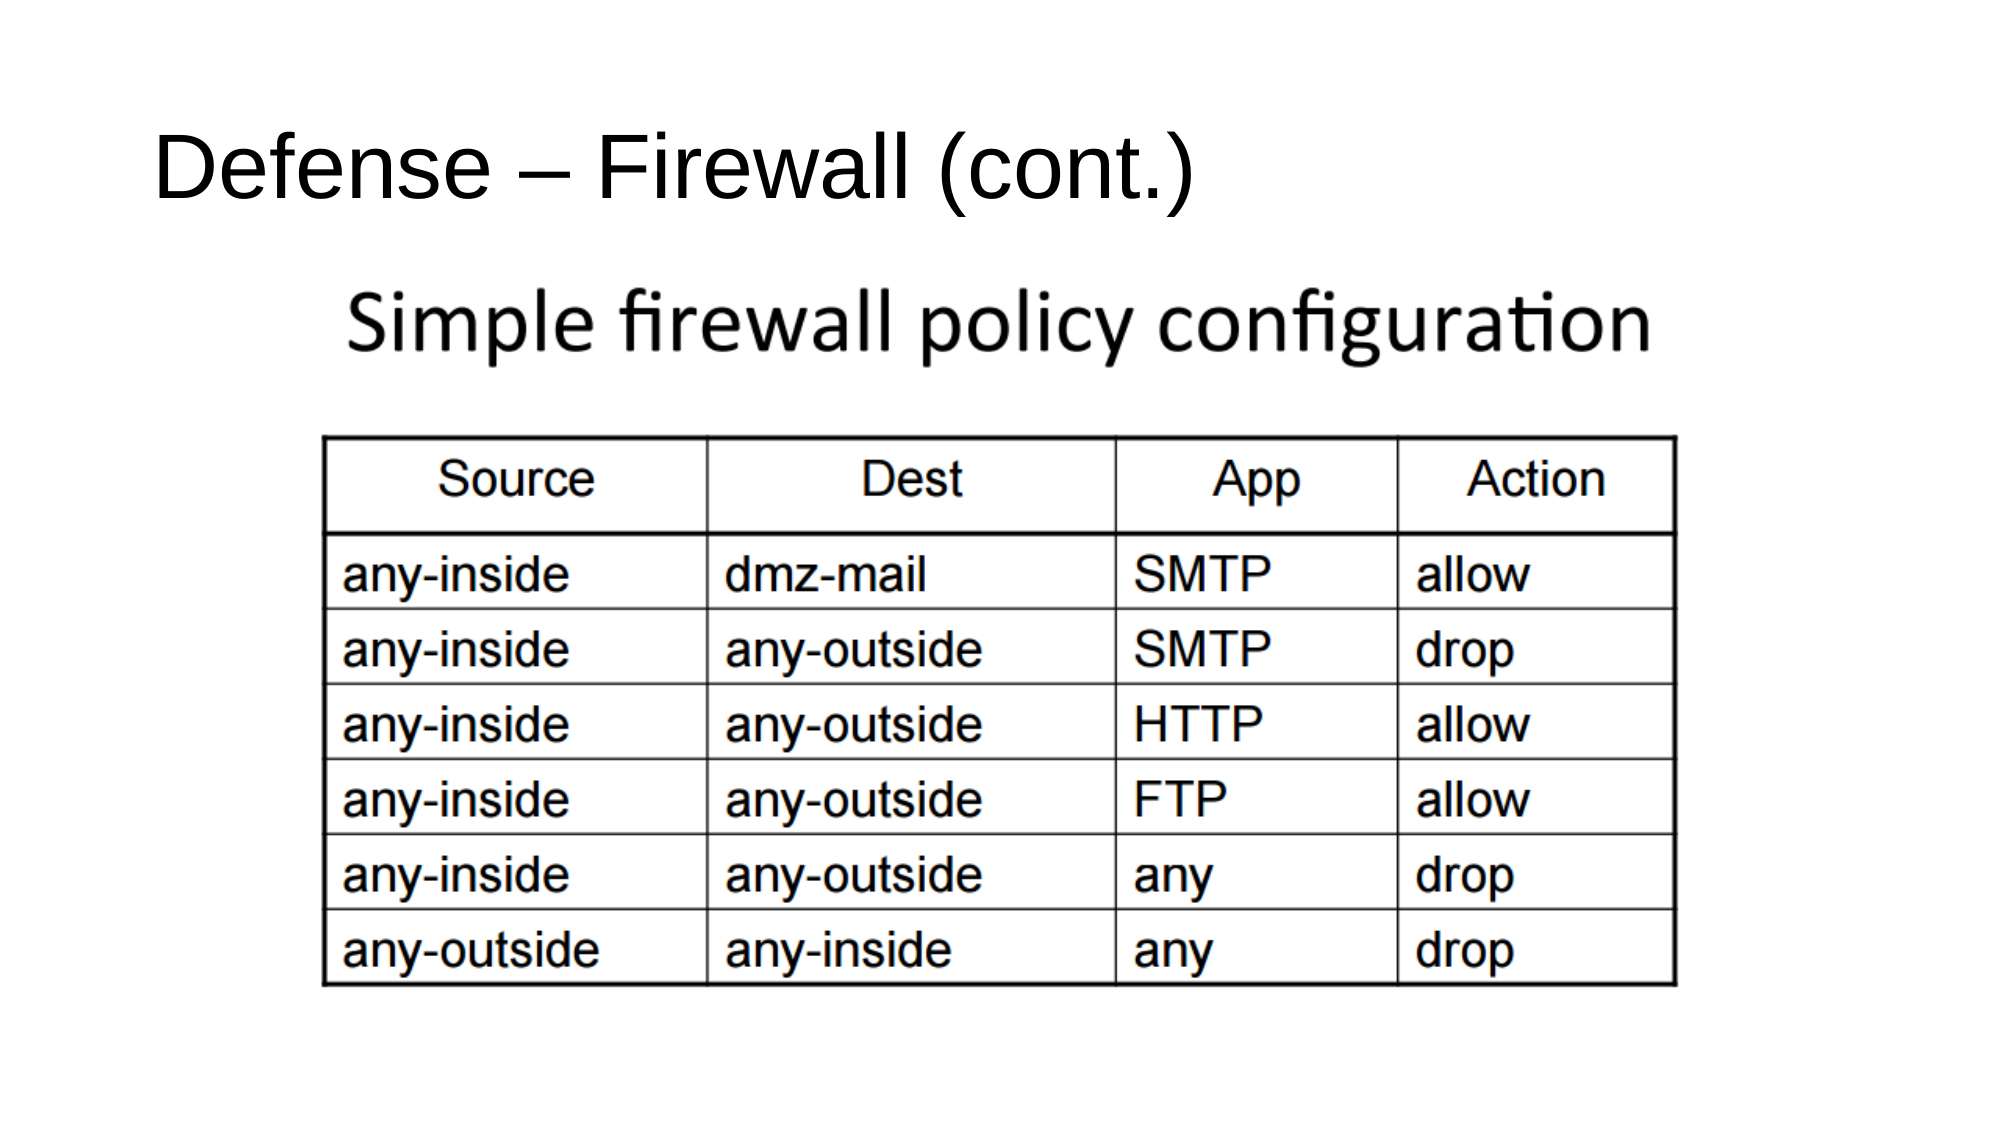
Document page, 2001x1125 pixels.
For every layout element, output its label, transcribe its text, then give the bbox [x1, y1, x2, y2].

title Defense – Firewall (cont.) [137, 59, 1863, 278]
picture [292, 277, 1708, 992]
